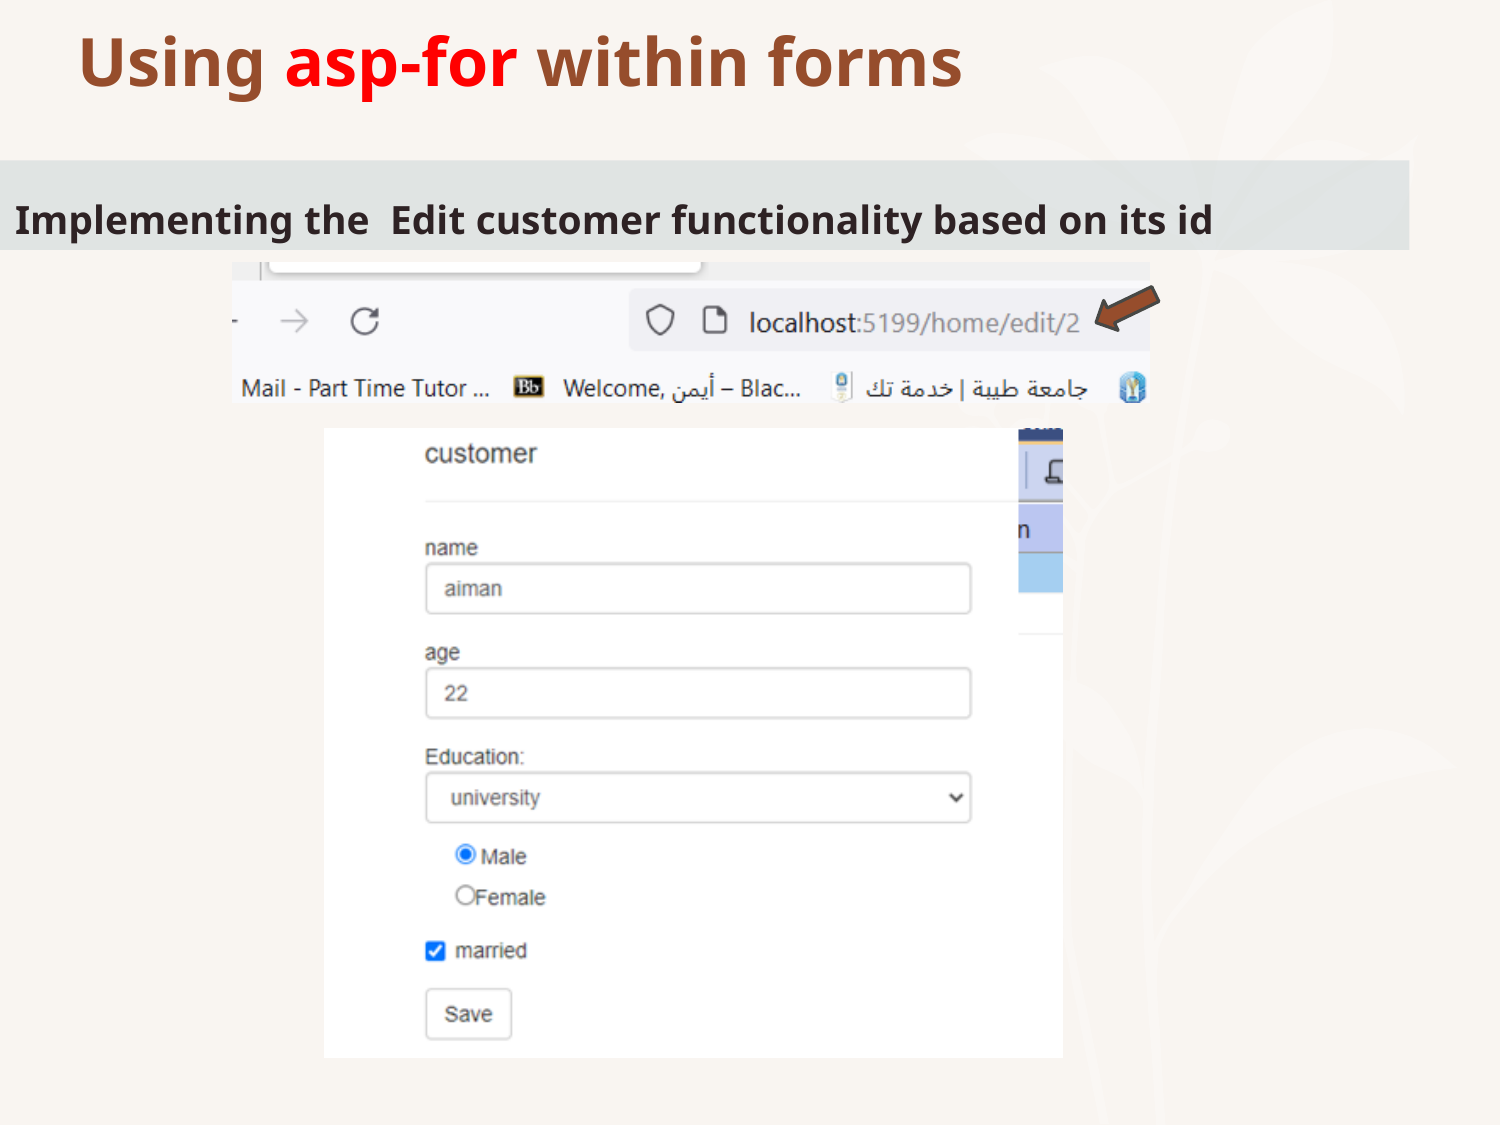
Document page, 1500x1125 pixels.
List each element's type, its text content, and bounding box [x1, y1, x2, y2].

title Implementing the Edit customer functionality based on its id [0, 160, 1410, 250]
picture [232, 262, 1151, 404]
picture [323, 427, 1063, 1058]
text_box Using asp-for within forms [62, 12, 1413, 108]
